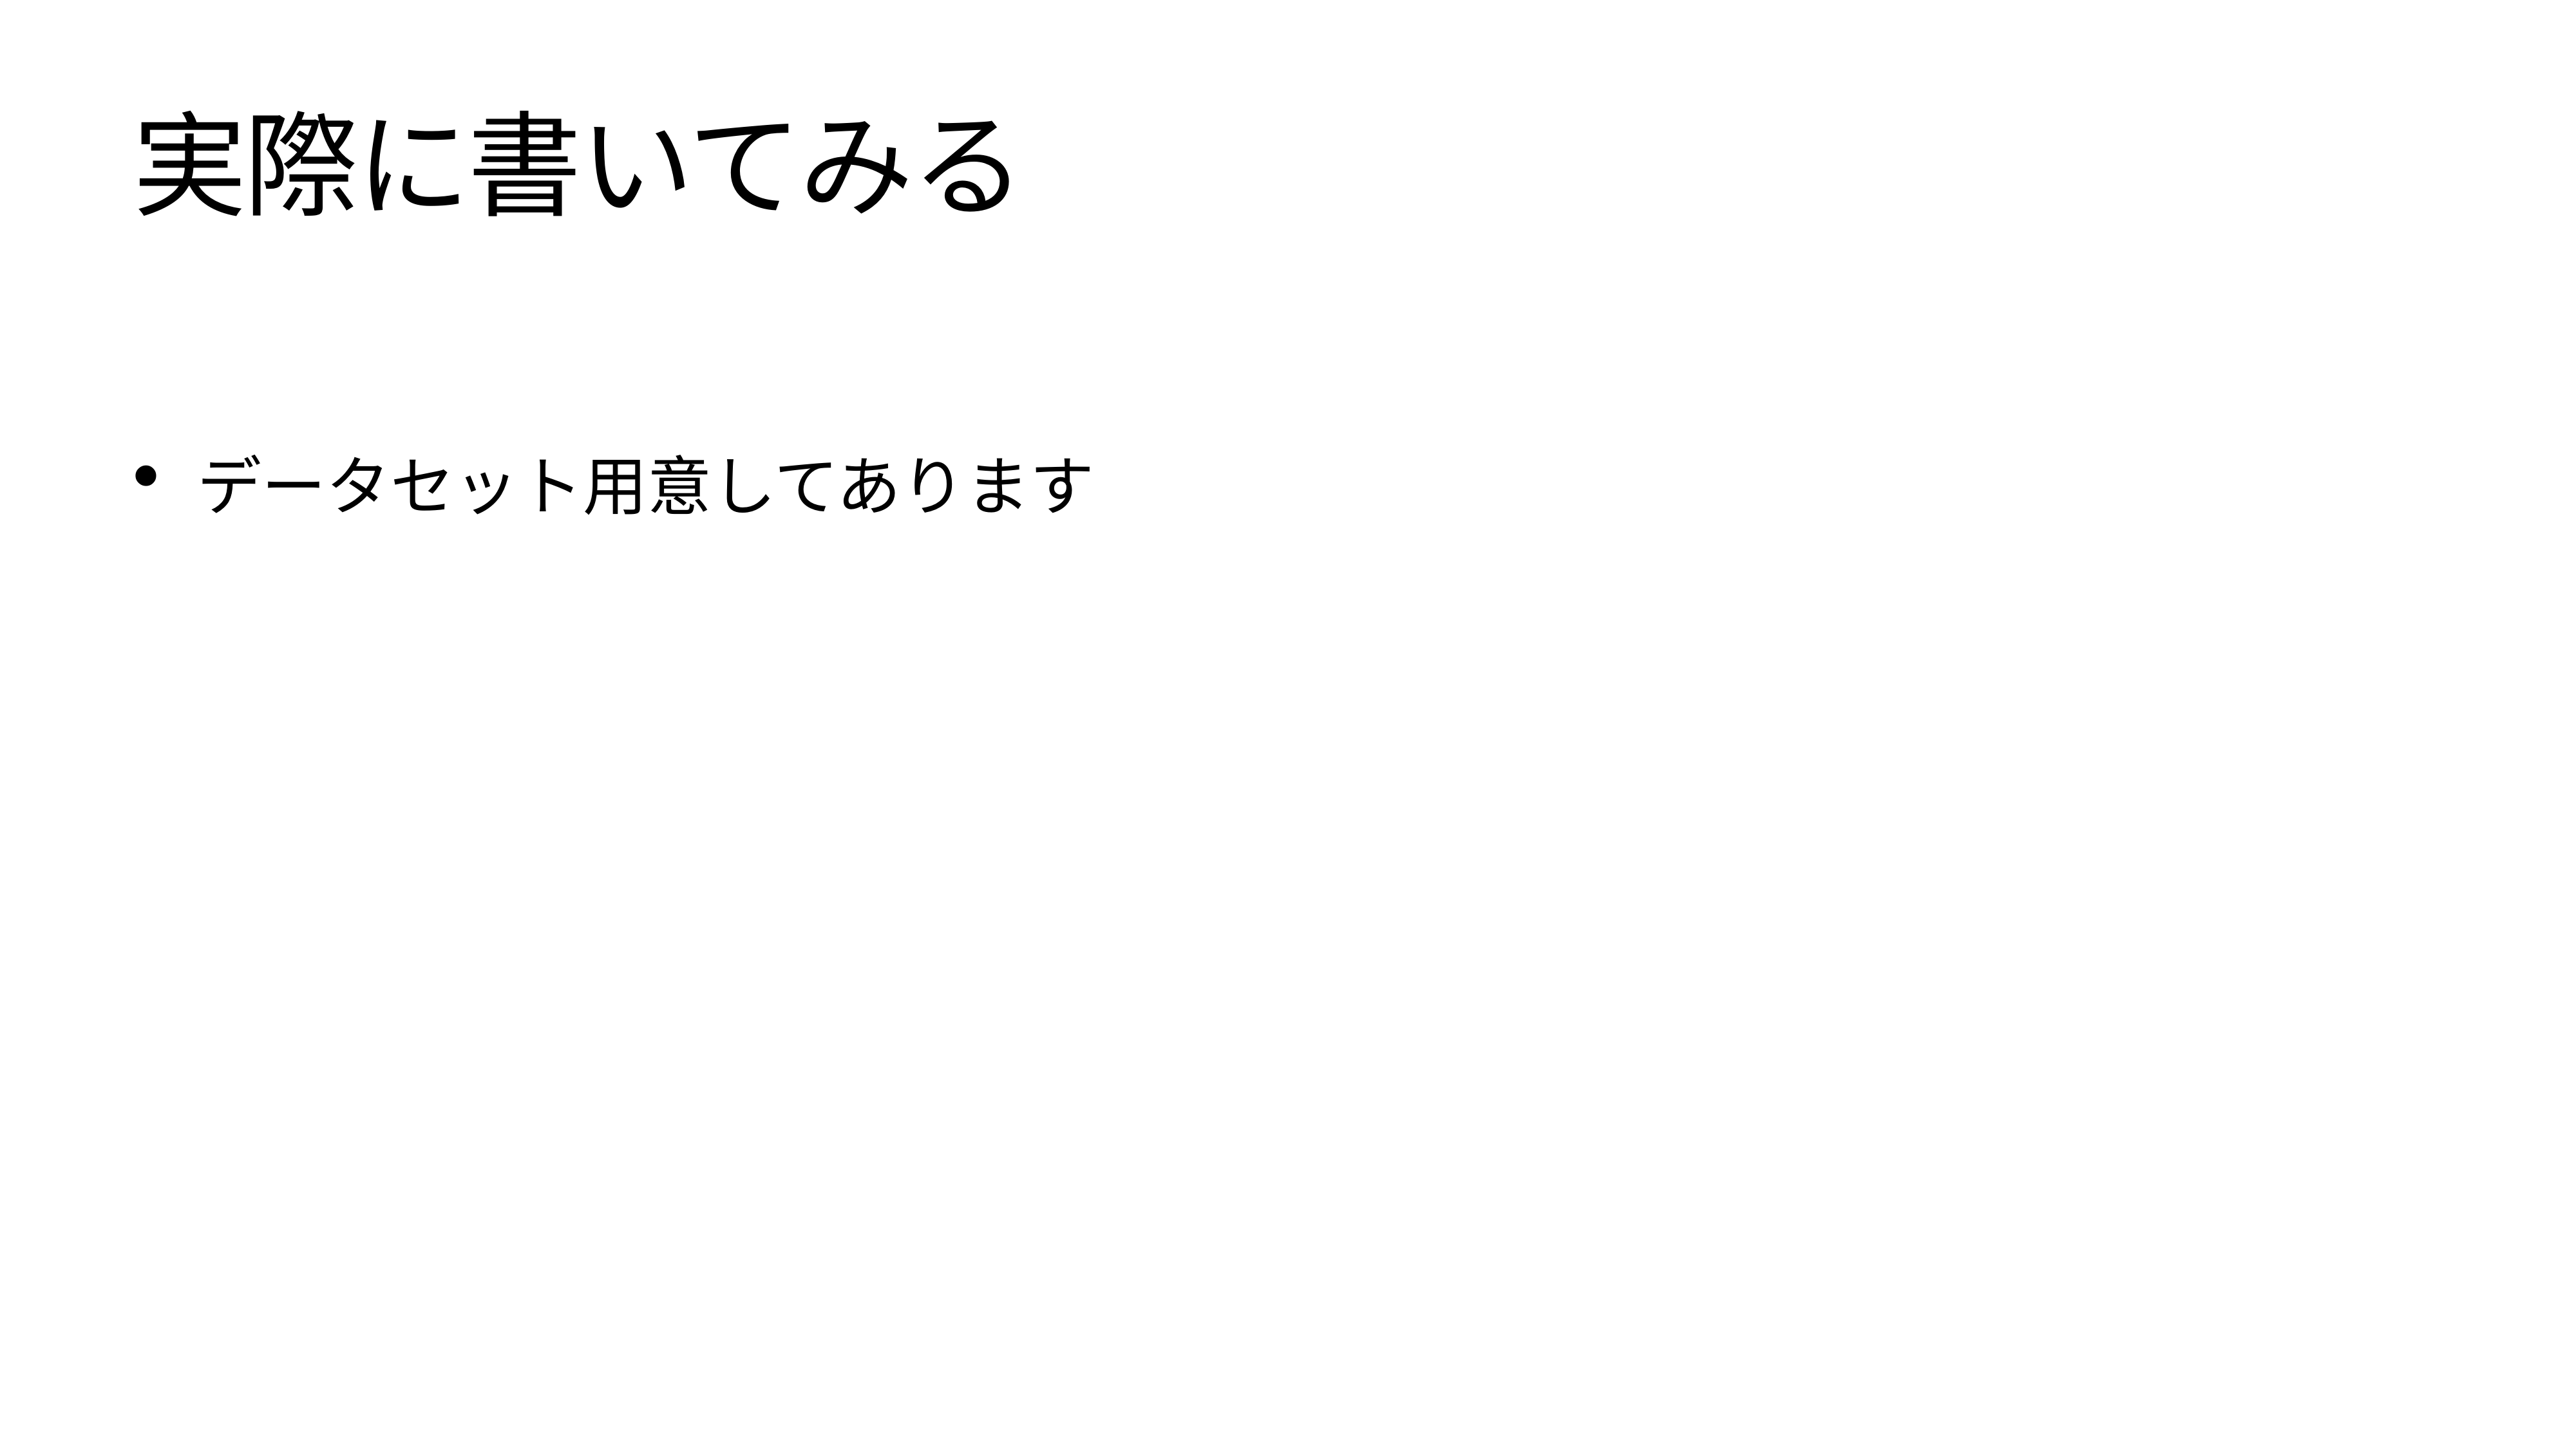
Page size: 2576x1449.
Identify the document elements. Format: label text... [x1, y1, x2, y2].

list データセット用意してあります [127, 448, 2449, 1321]
title 実際に書いてみる [127, 113, 2449, 266]
